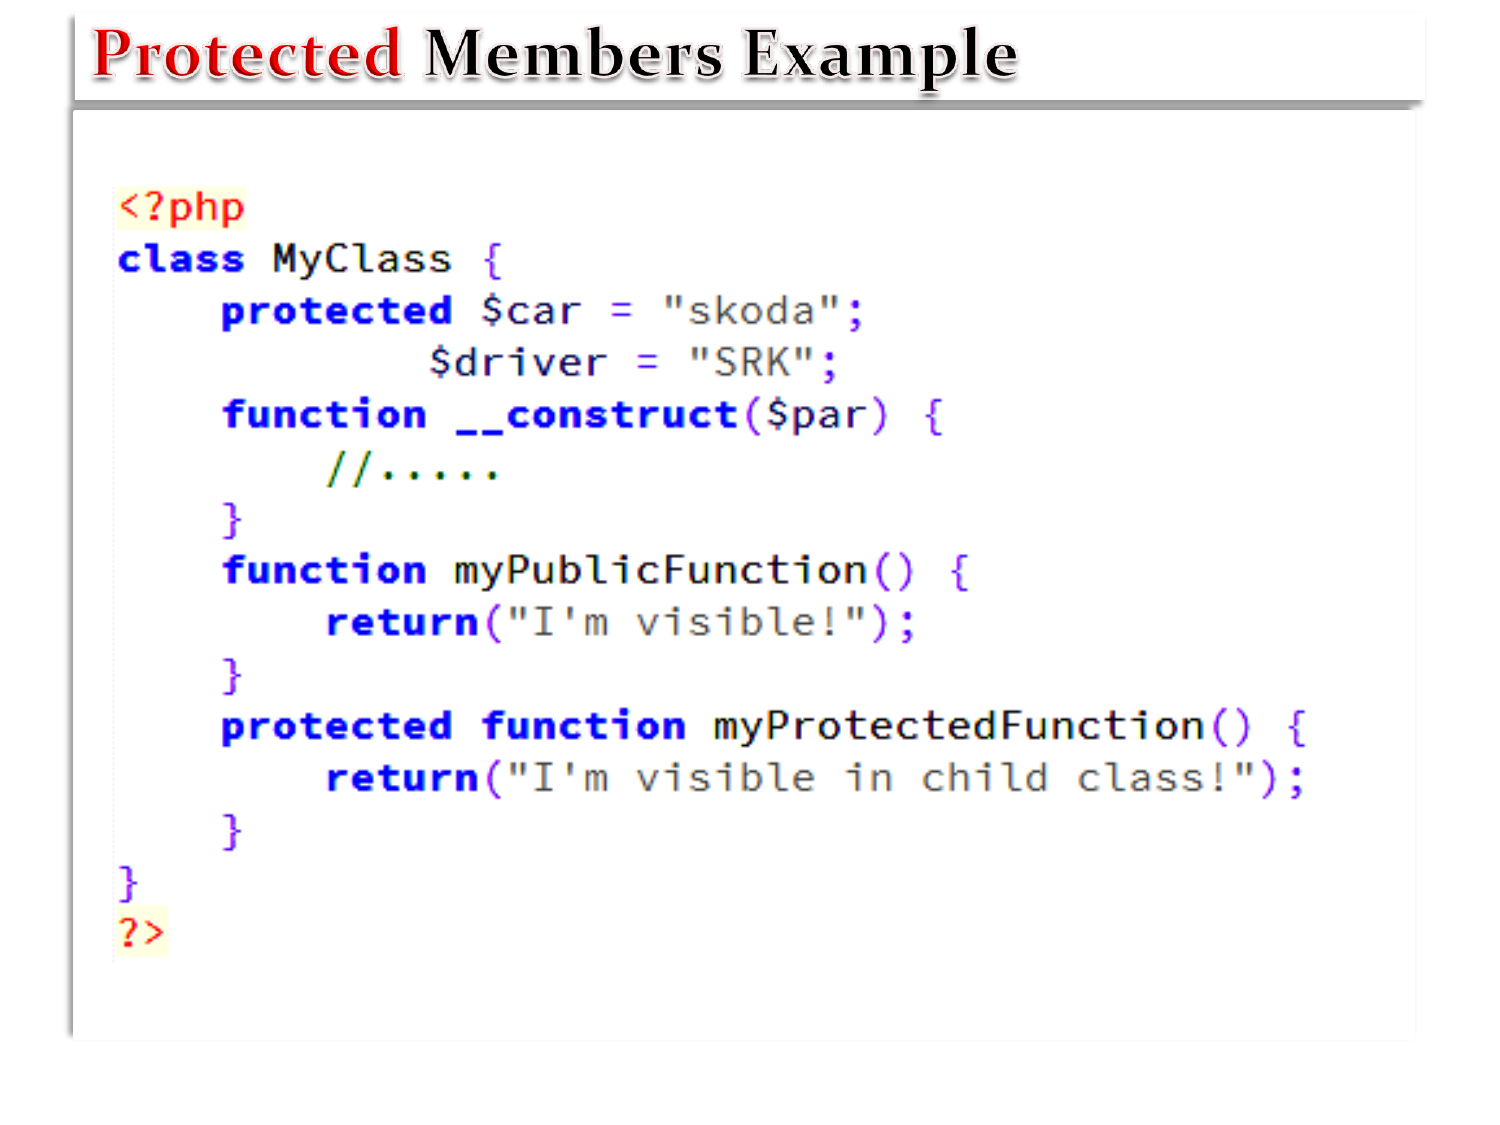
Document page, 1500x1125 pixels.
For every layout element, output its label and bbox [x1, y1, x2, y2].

text_box [28, 0, 1430, 1043]
